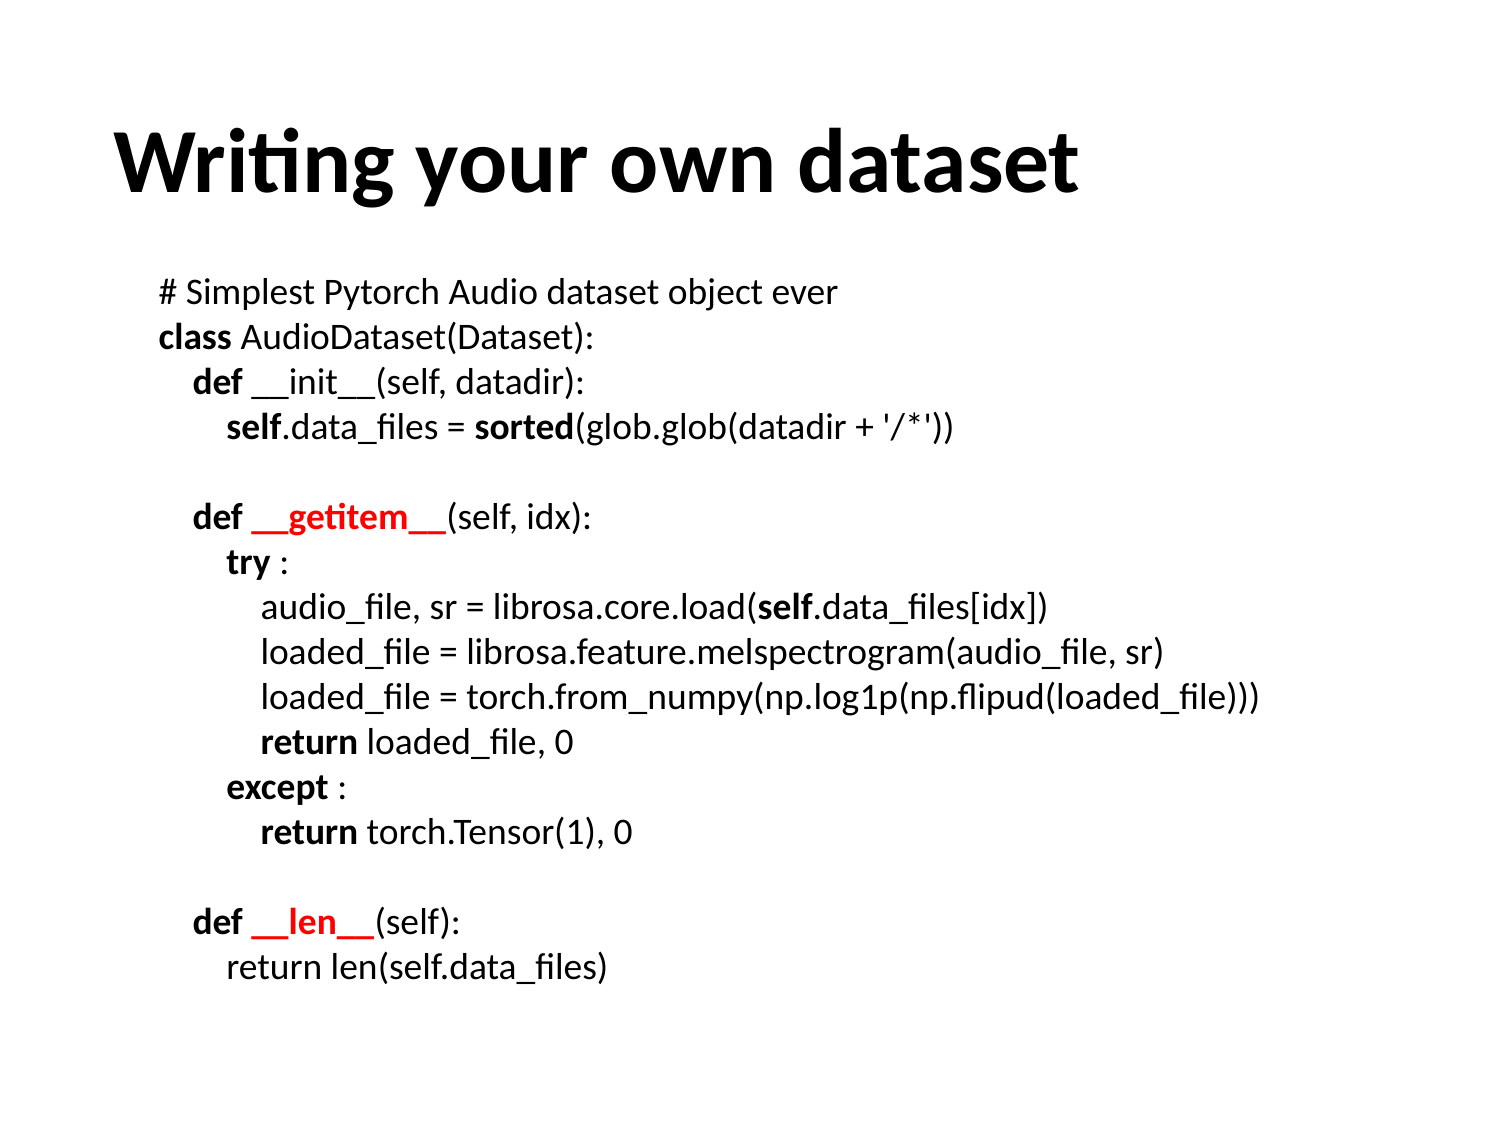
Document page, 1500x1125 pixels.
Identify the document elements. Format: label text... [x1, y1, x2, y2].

text_box ﻿# Simplest Pytorch Audio dataset object ever class AudioDataset(Dataset): def __init__(self, datadir): self.data_files = sorted(glob.glob(datadir + '/*')) def __getitem__(self, idx): try : audio_file, sr = librosa.core.load(self.data_files[idx]) loaded_file = librosa.feature.melspectrogram(audio_file, sr) loaded_file = torch.from_numpy(np.log1p(np.flipud(loaded_file))) return loaded_file, 0 except : return torch.Tensor(1), 0 def __len__(self): return len(self.data_files) [143, 259, 1375, 995]
title Writing your own dataset [98, 93, 1500, 173]
